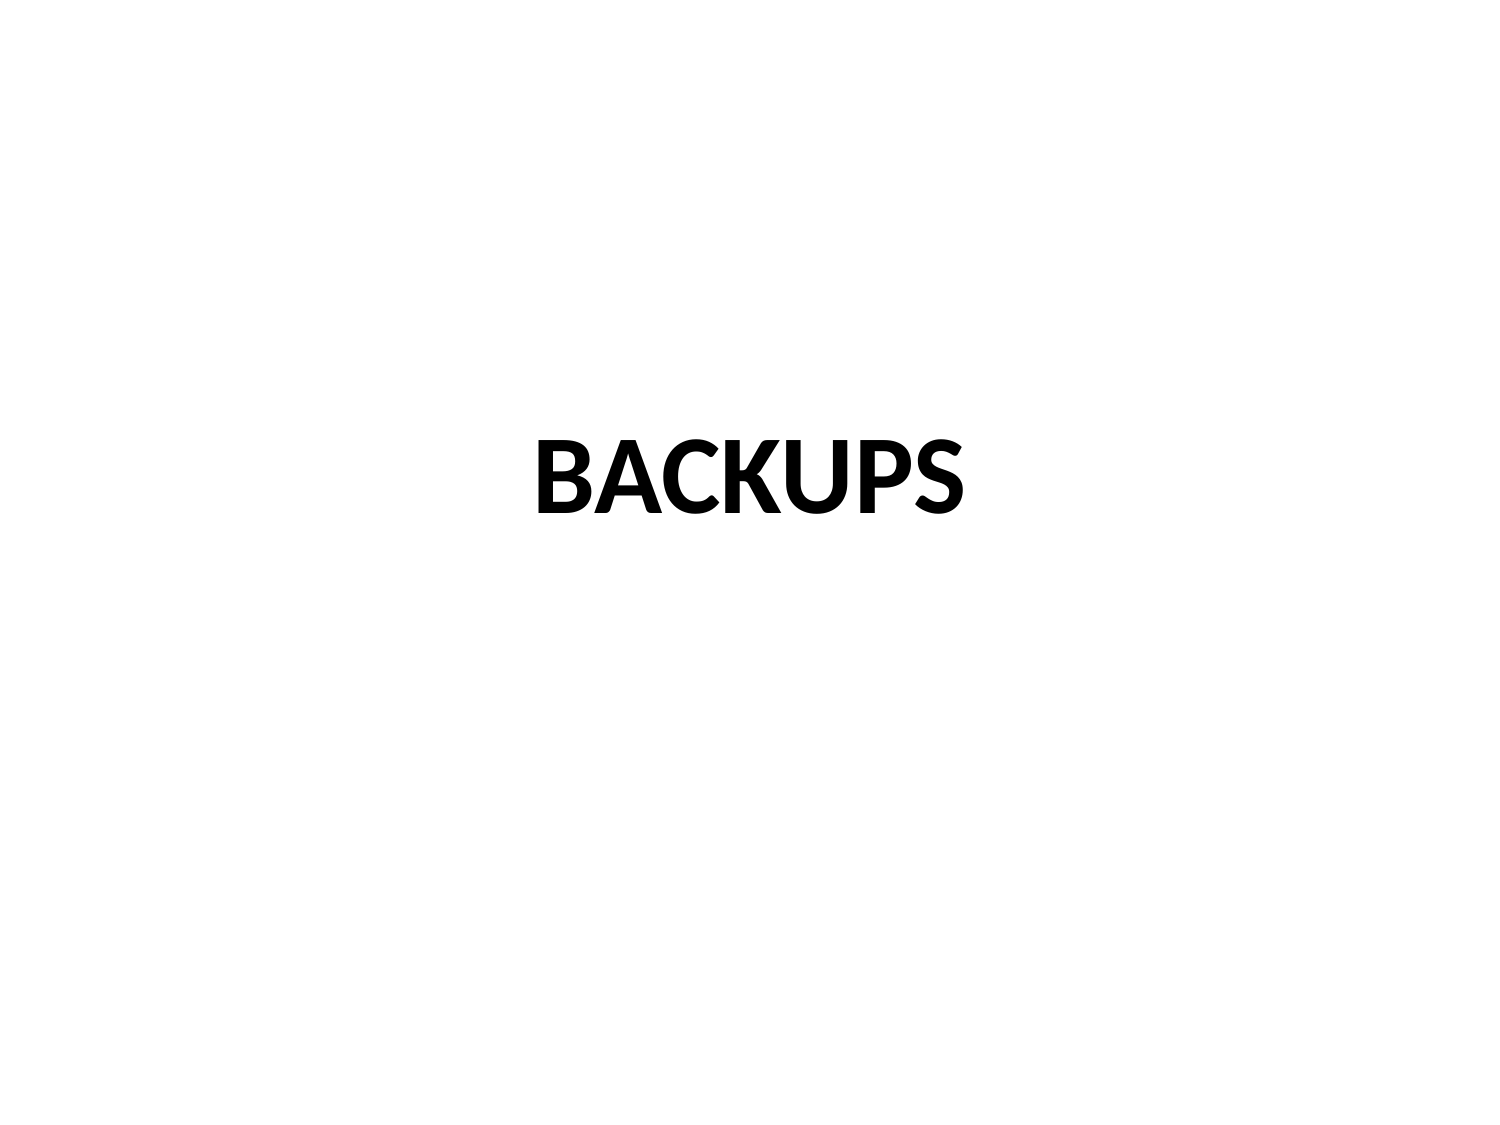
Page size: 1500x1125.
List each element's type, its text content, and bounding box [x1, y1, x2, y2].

title BACKUPS [75, 375, 1425, 563]
